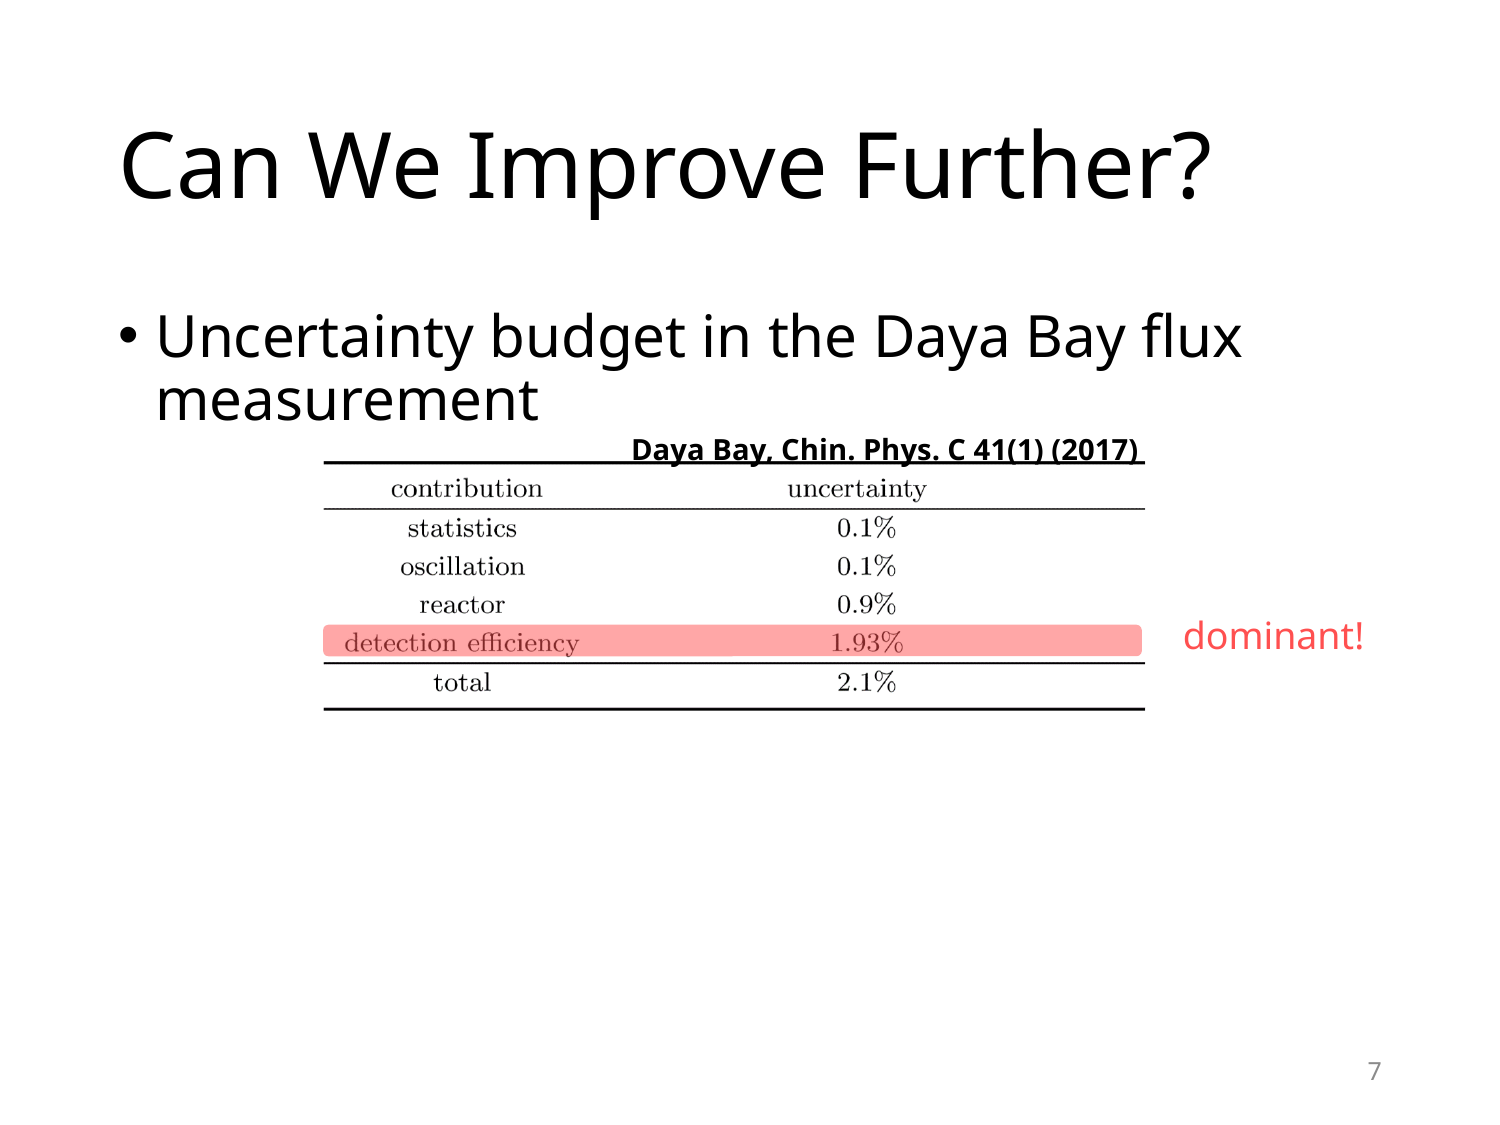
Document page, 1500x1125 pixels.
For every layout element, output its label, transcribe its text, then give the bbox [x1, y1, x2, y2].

picture [309, 449, 1155, 726]
title Can We Improve Further? [103, 59, 1397, 278]
slide_number 7 [1059, 1042, 1397, 1103]
list Uncertainty budget in the Daya Bay flux measurement [103, 299, 1397, 1014]
text_box Daya Bay, Chin. Phys. C 41(1) (2017) [616, 424, 1177, 474]
text_box dominant! [1168, 604, 1410, 665]
